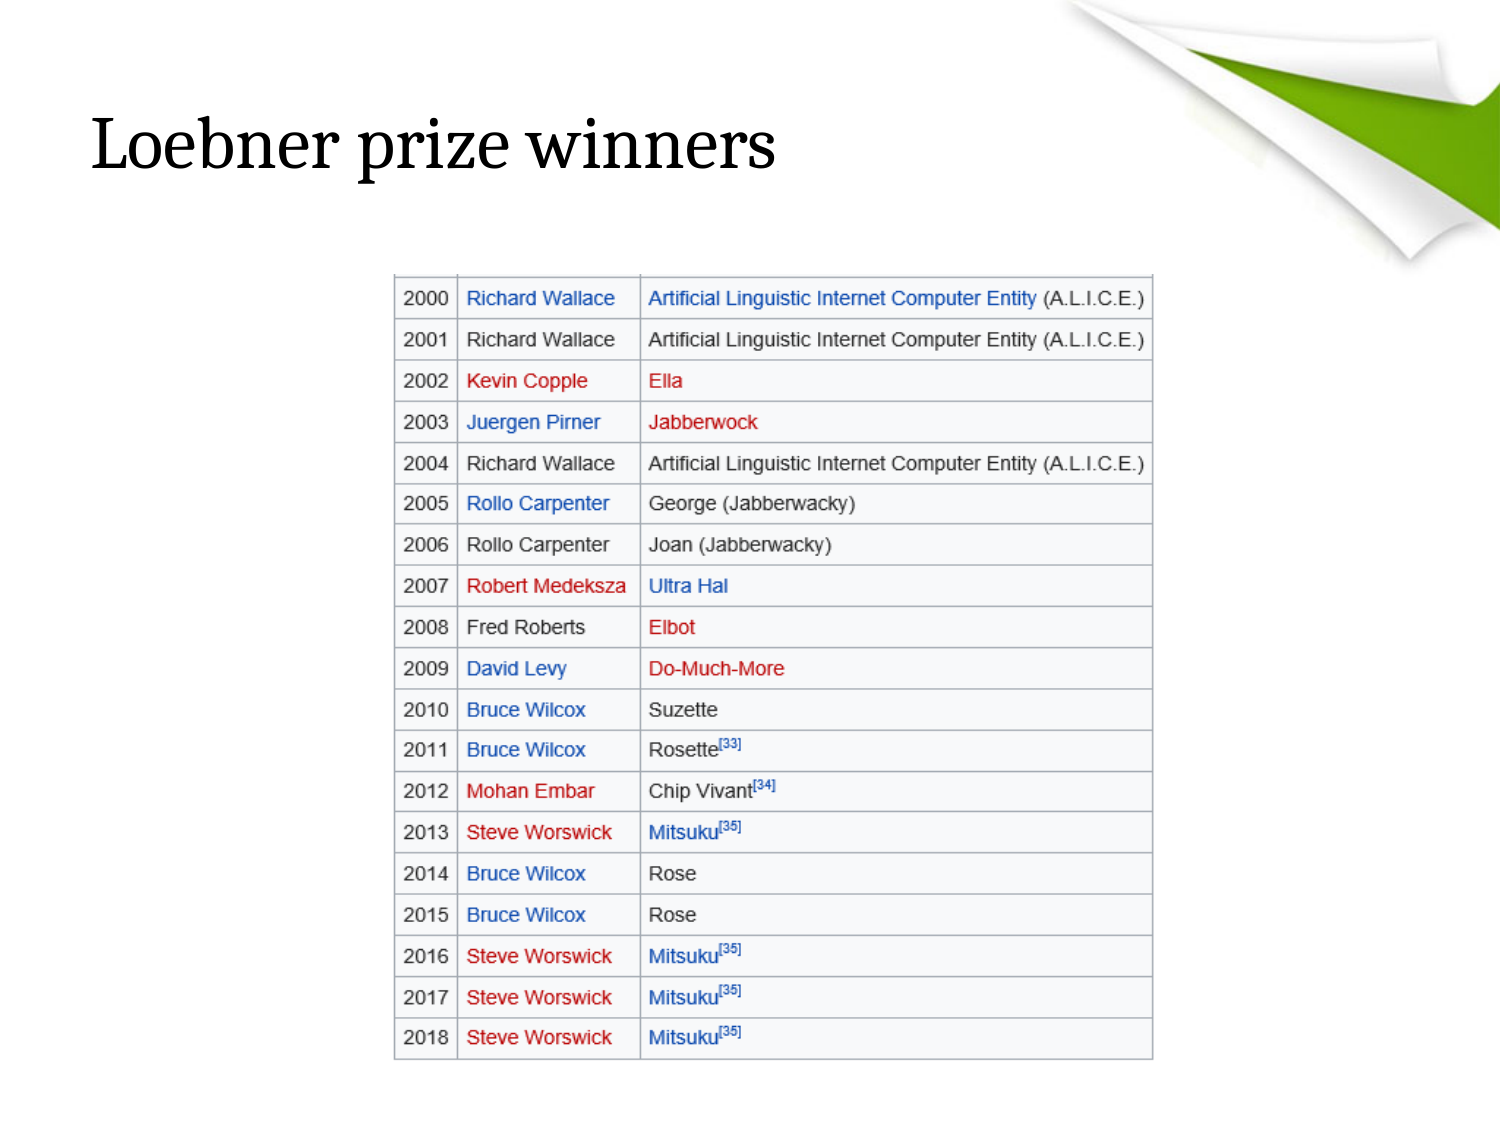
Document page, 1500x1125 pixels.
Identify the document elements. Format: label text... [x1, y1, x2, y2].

title Loebner prize winners [74, 44, 1426, 233]
picture [0, 0, 1500, 1125]
